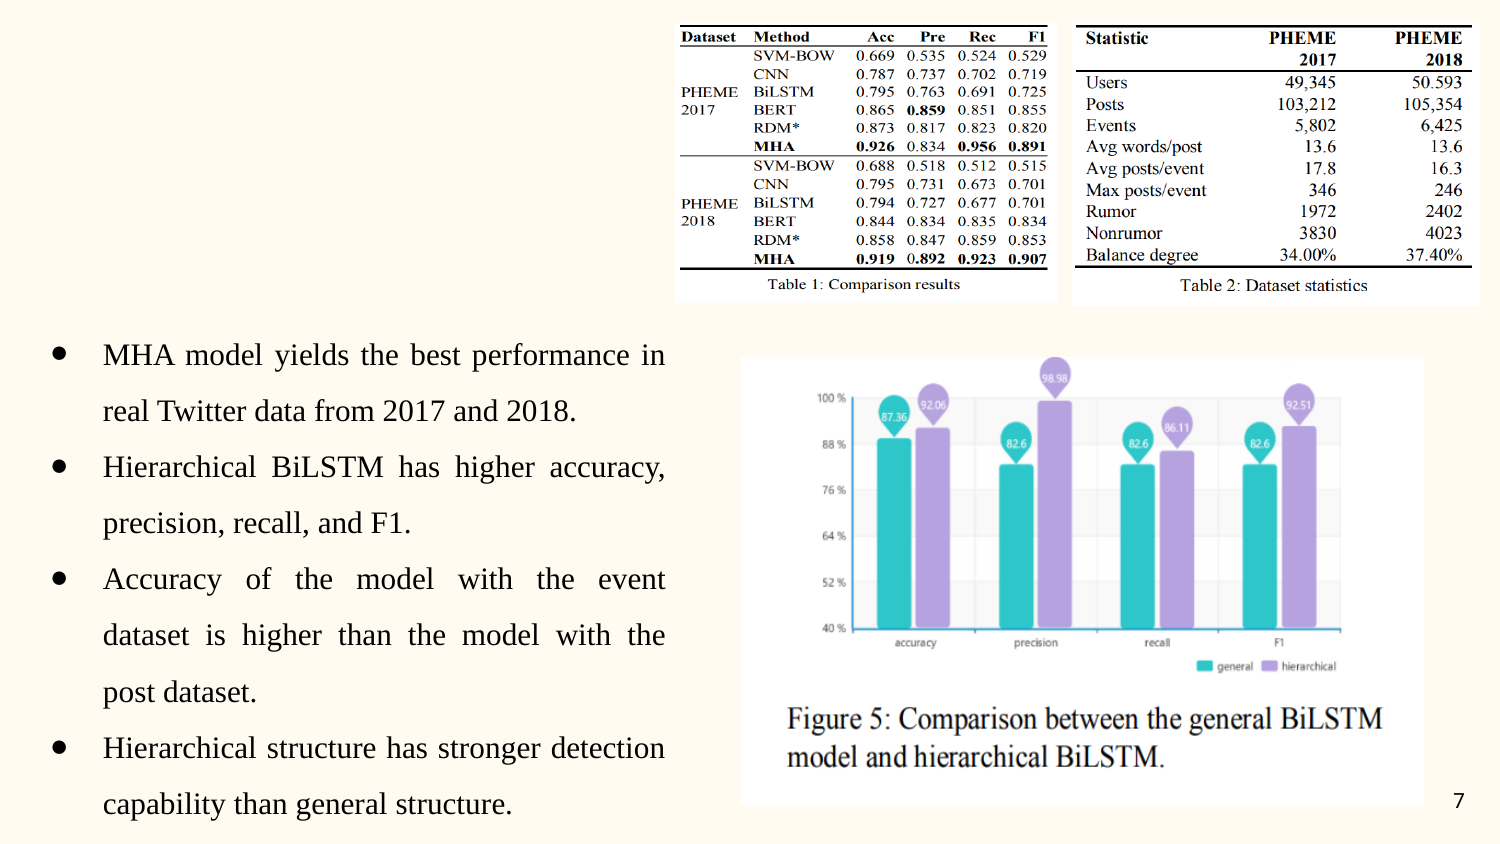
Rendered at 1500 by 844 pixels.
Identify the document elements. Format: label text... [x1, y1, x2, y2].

picture [1072, 20, 1481, 306]
picture [674, 23, 1057, 303]
text_box MHA model yields the best performance in real Twitter data from 2017 and 2018. Hierarchical BiLSTM has higher accuracy, precision, recall, and F1. Accuracy of the model with the event dataset is higher than the model with the post dataset. Hierarchical structure has stronger detection capability than general structure. [12, 300, 682, 836]
slide_number ‹#› [1389, 769, 1480, 834]
picture [741, 357, 1425, 805]
